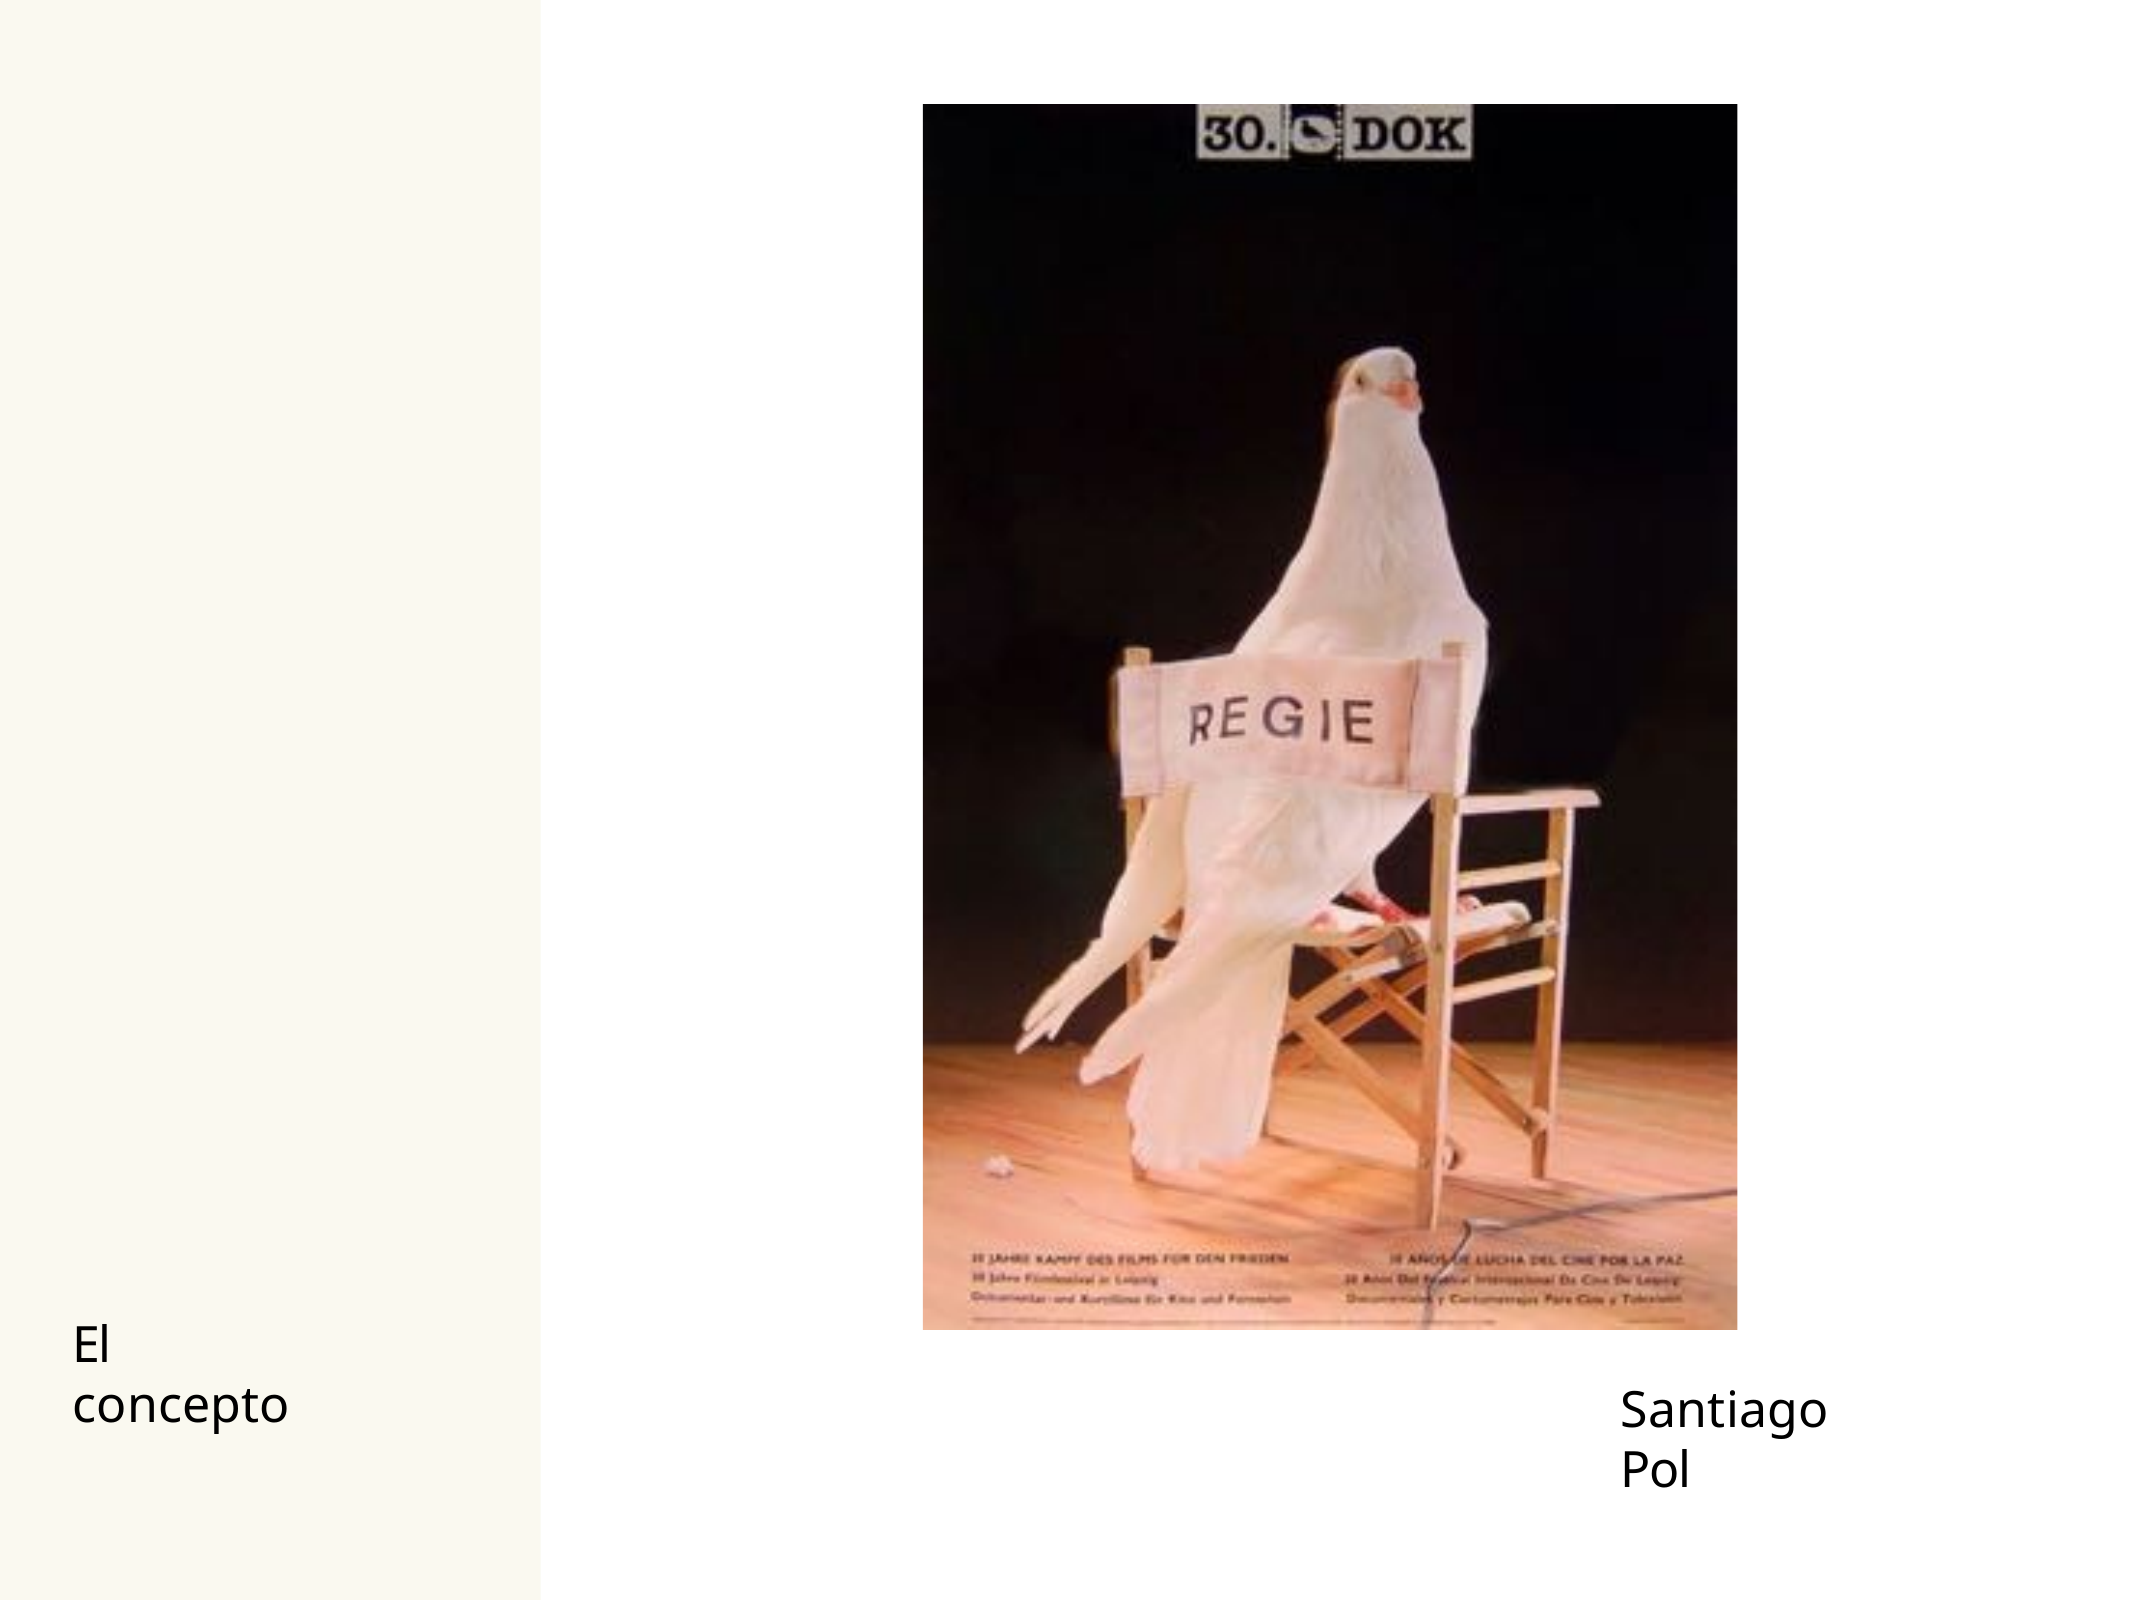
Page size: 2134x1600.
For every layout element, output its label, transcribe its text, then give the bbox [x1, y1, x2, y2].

text_box El concepto [70, 1310, 330, 1433]
text_box [922, 104, 1738, 1330]
text_box Santiago Pol [1618, 1374, 1890, 1497]
